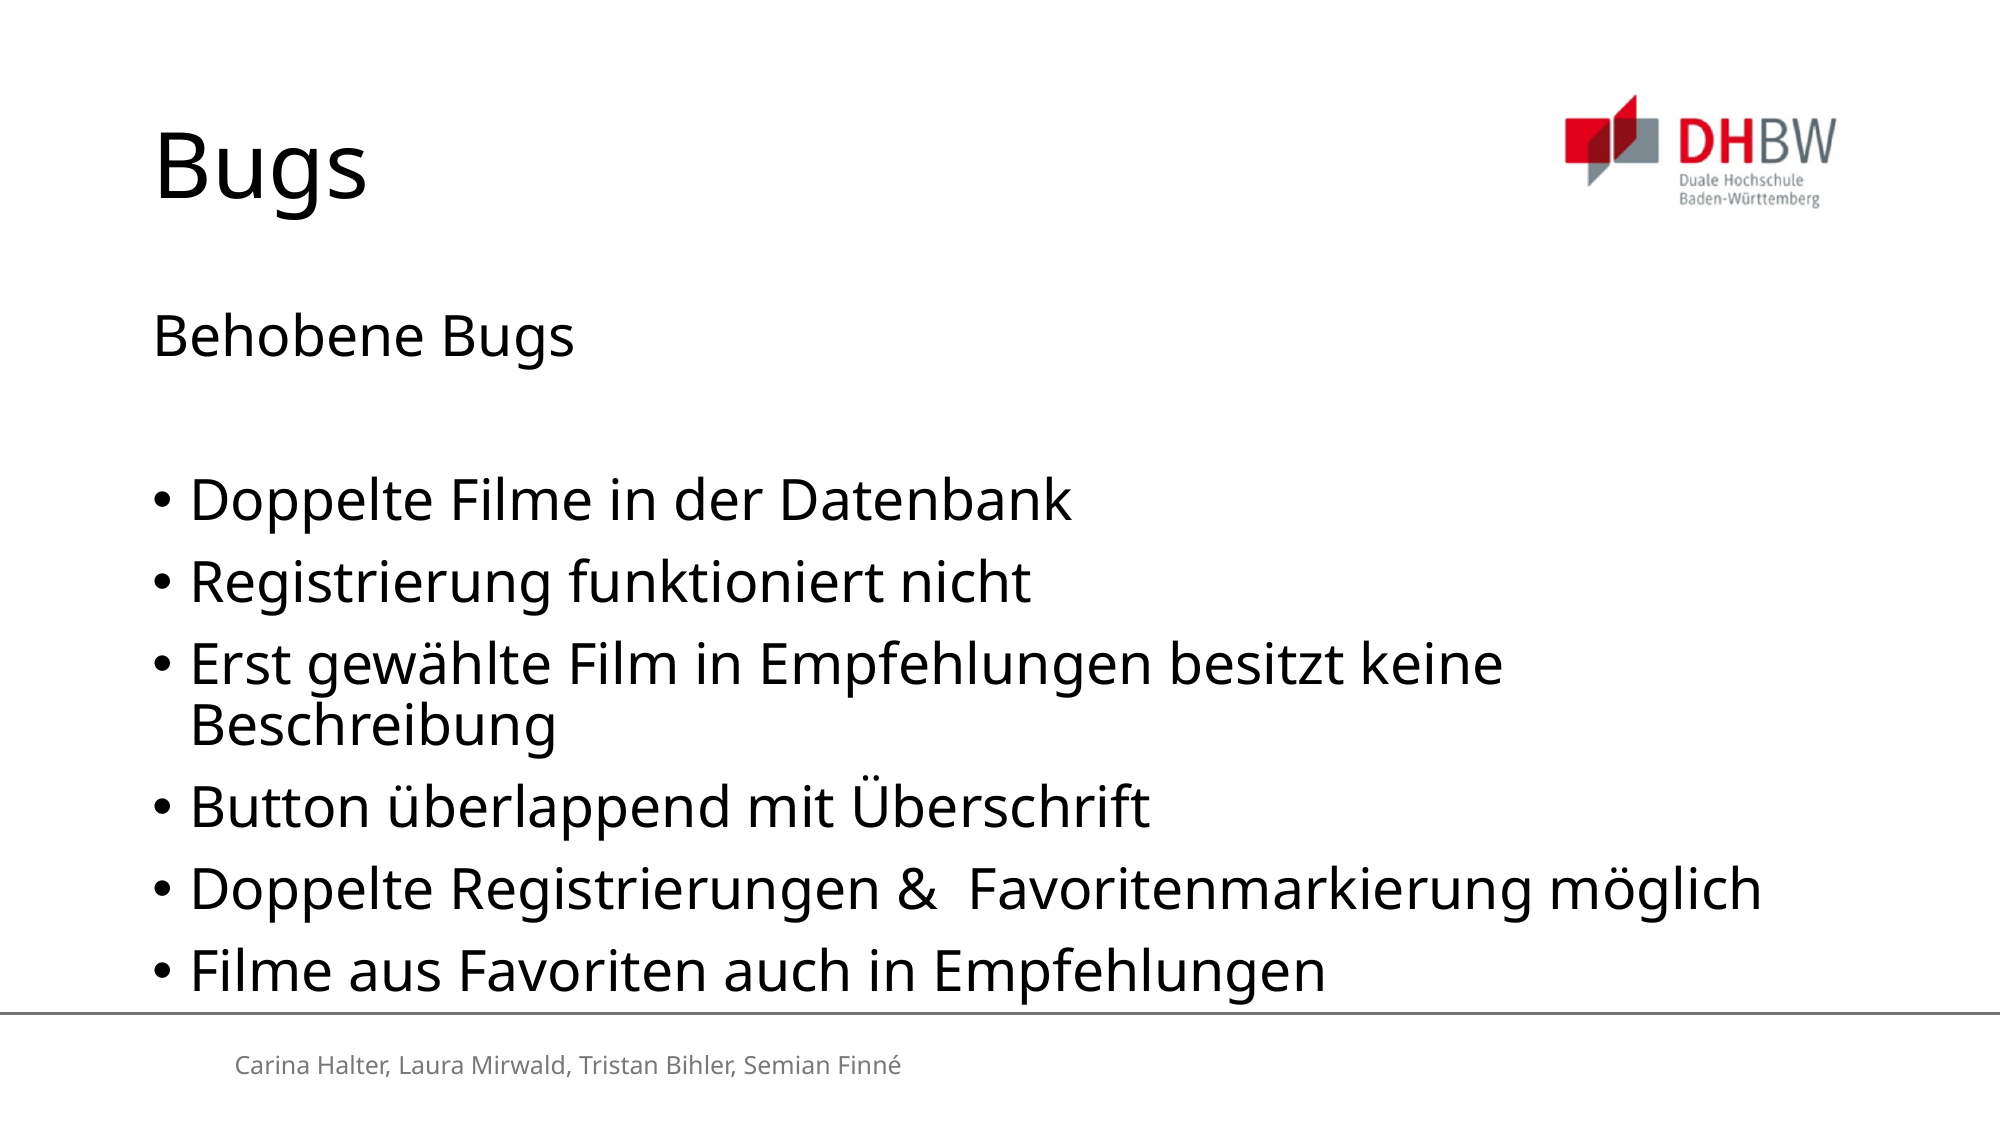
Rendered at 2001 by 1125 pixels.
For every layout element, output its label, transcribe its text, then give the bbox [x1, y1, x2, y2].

list Behobene Bugs Doppelte Filme in der Datenbank Registrierung funktioniert nicht Erst gewählte Film in Empfehlungen besitzt keine Beschreibung Button überlappend mit Überschrift Doppelte Registrierungen & Favoritenmarkierung möglich Filme aus Favoriten auch in Empfehlungen [137, 299, 1863, 1014]
footer Carina Halter, Laura Mirwald, Tristan Bihler, Semian Finné [137, 1036, 1000, 1097]
title Bugs [137, 59, 1863, 278]
